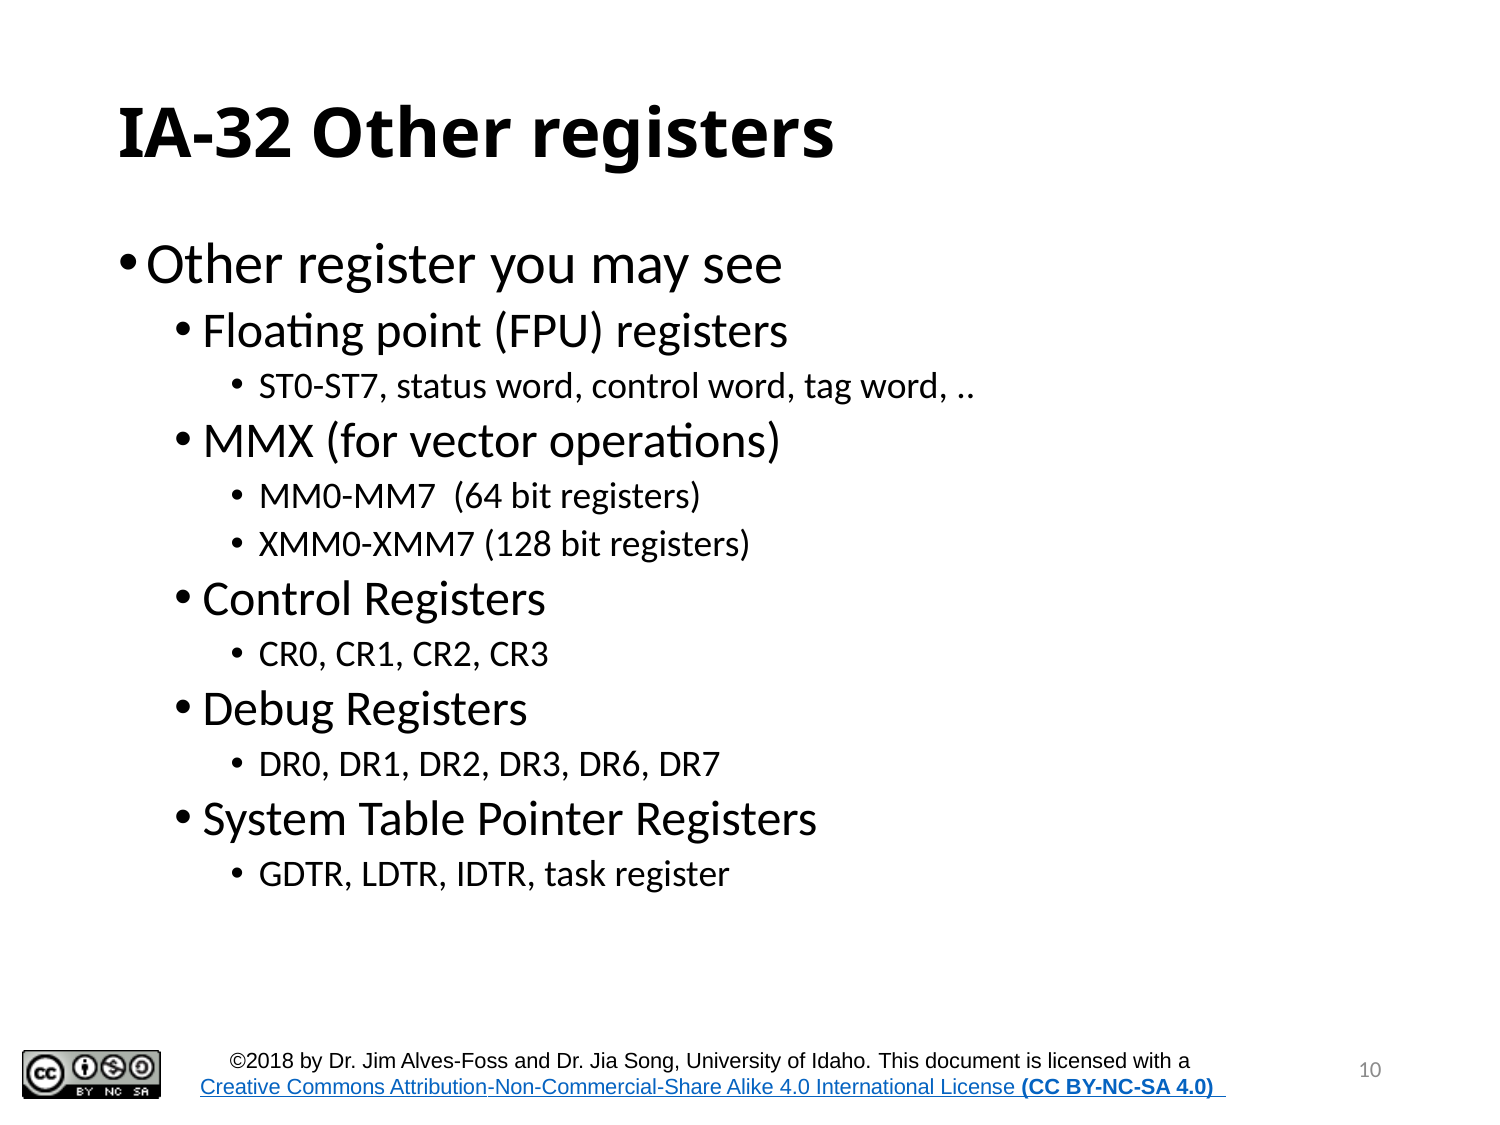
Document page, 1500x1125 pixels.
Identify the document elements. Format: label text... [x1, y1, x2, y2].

list Other register you may see Floating point (FPU) registers ST0-ST7, status word, control word, tag word, .. MMX (for vector operations) MM0-MM7 (64 bit registers) XMM0-XMM7 (128 bit registers) Control Registers CR0, CR1, CR2, CR3 Debug Registers DR0, DR1, DR2, DR3, DR6, DR7 System Table Pointer Registers GDTR, LDTR, IDTR, task register [102, 225, 1398, 1014]
slide_number 10 [1315, 1038, 1397, 1099]
picture [22, 1050, 161, 1099]
title IA-32 Other registers [102, 59, 1398, 211]
